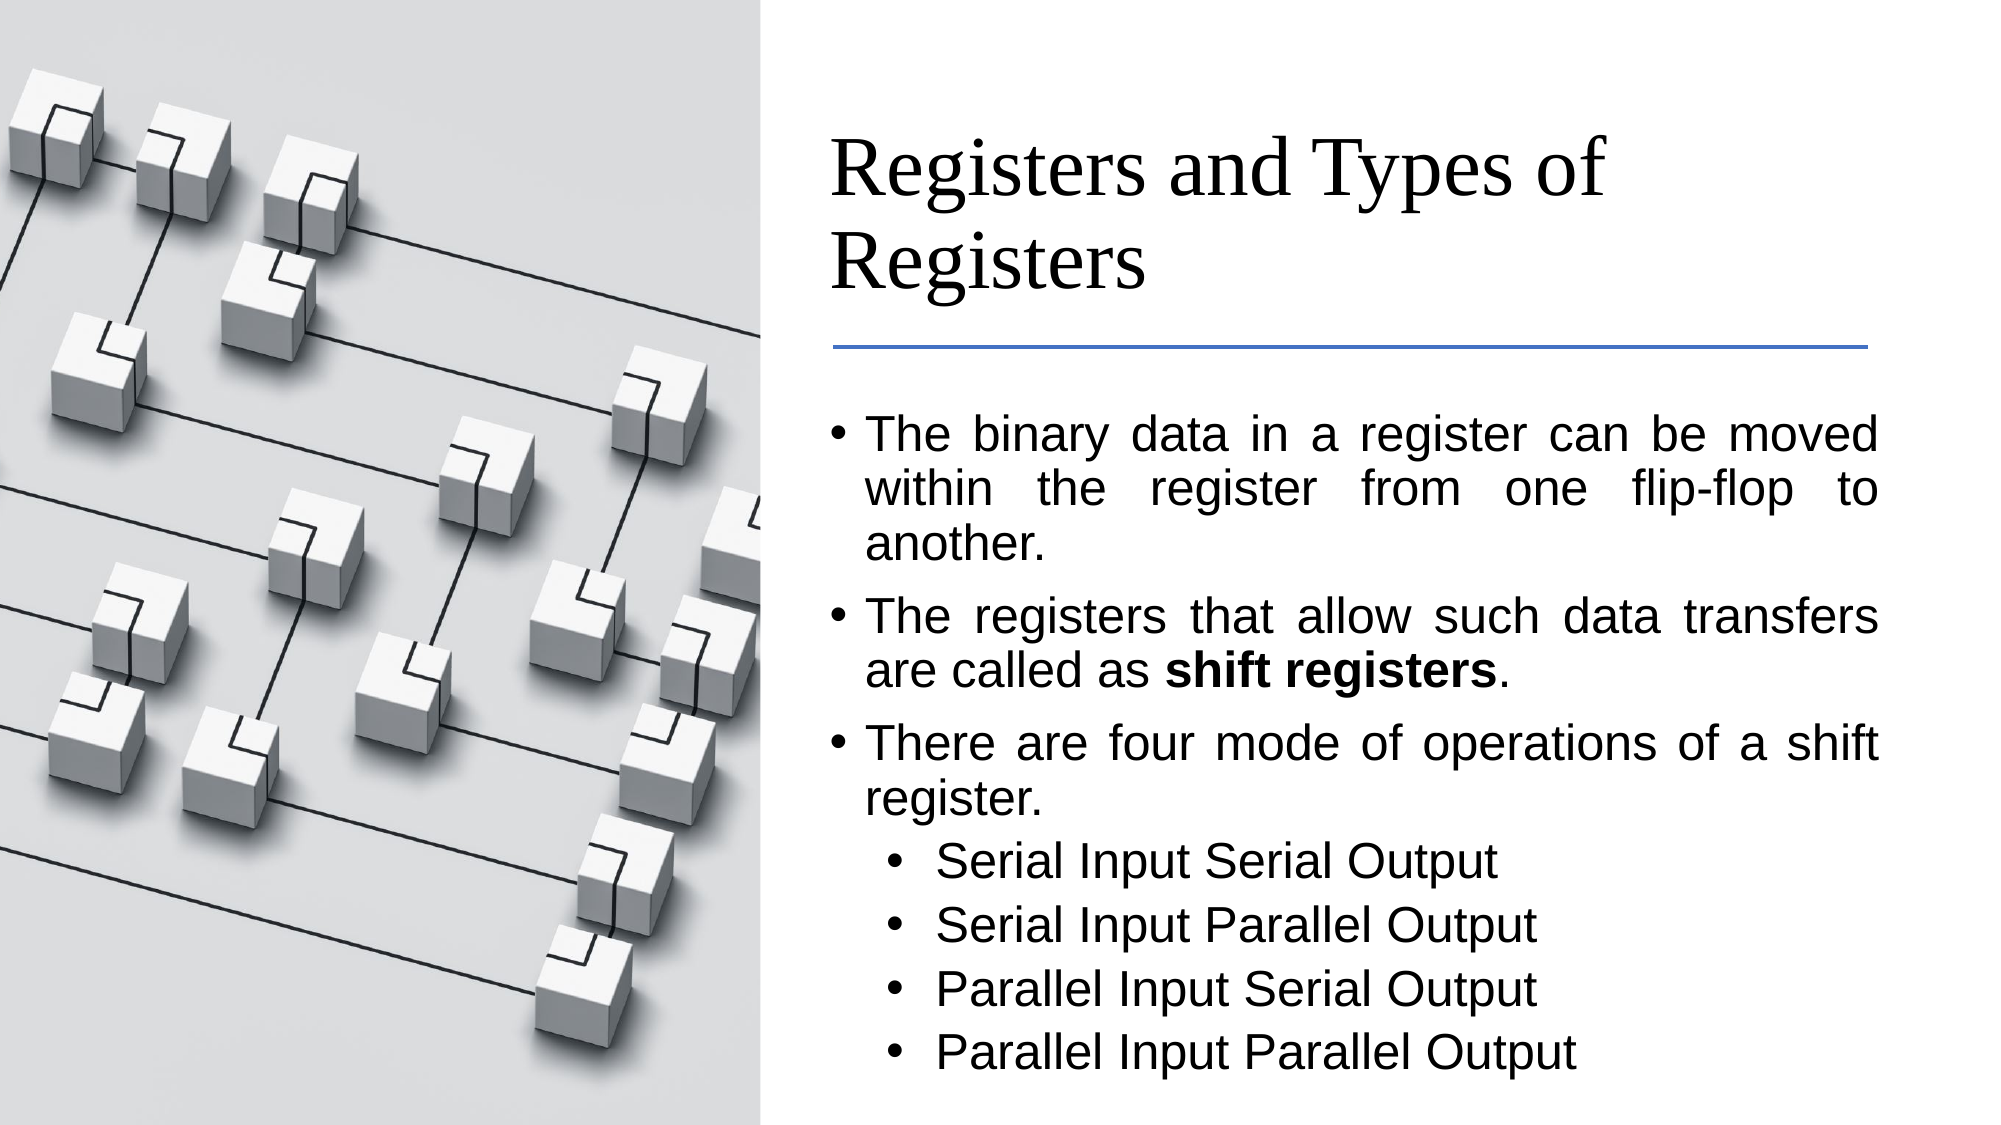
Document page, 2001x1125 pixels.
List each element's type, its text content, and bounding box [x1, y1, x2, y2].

list The binary data in a register can be moved within the register from one flip-flop to another. The registers that allow such data transfers are called as shift registers. There are four mode of operations of a shift register. Serial Input Serial Output Serial Input Parallel Output Parallel Input Serial Output Parallel Input Parallel Output [814, 399, 1895, 1090]
picture [0, 0, 761, 1125]
title Registers and Types of Registers [814, 103, 1895, 315]
